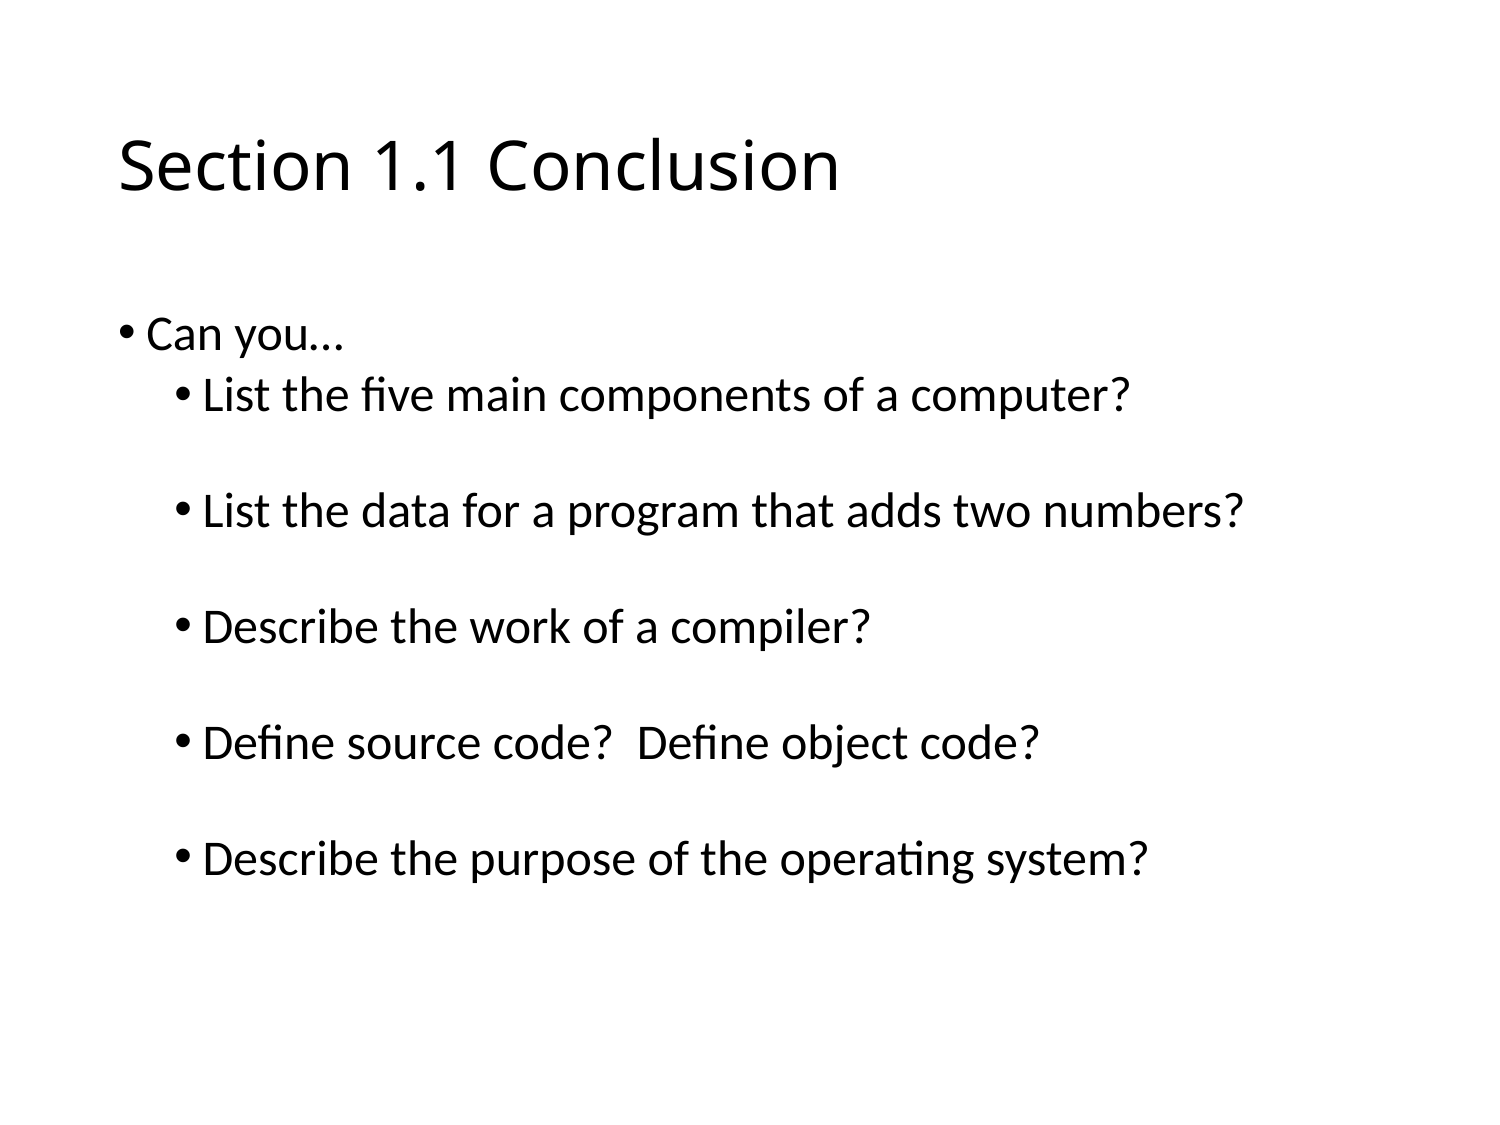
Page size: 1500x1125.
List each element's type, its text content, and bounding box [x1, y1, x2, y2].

list Can you… List the five main components of a computer? List the data for a program that adds two numbers? Describe the work of a compiler? Define source code? Define object code? Describe the purpose of the operating system? [103, 299, 1397, 1014]
title Section 1.1 Conclusion [103, 59, 1397, 278]
